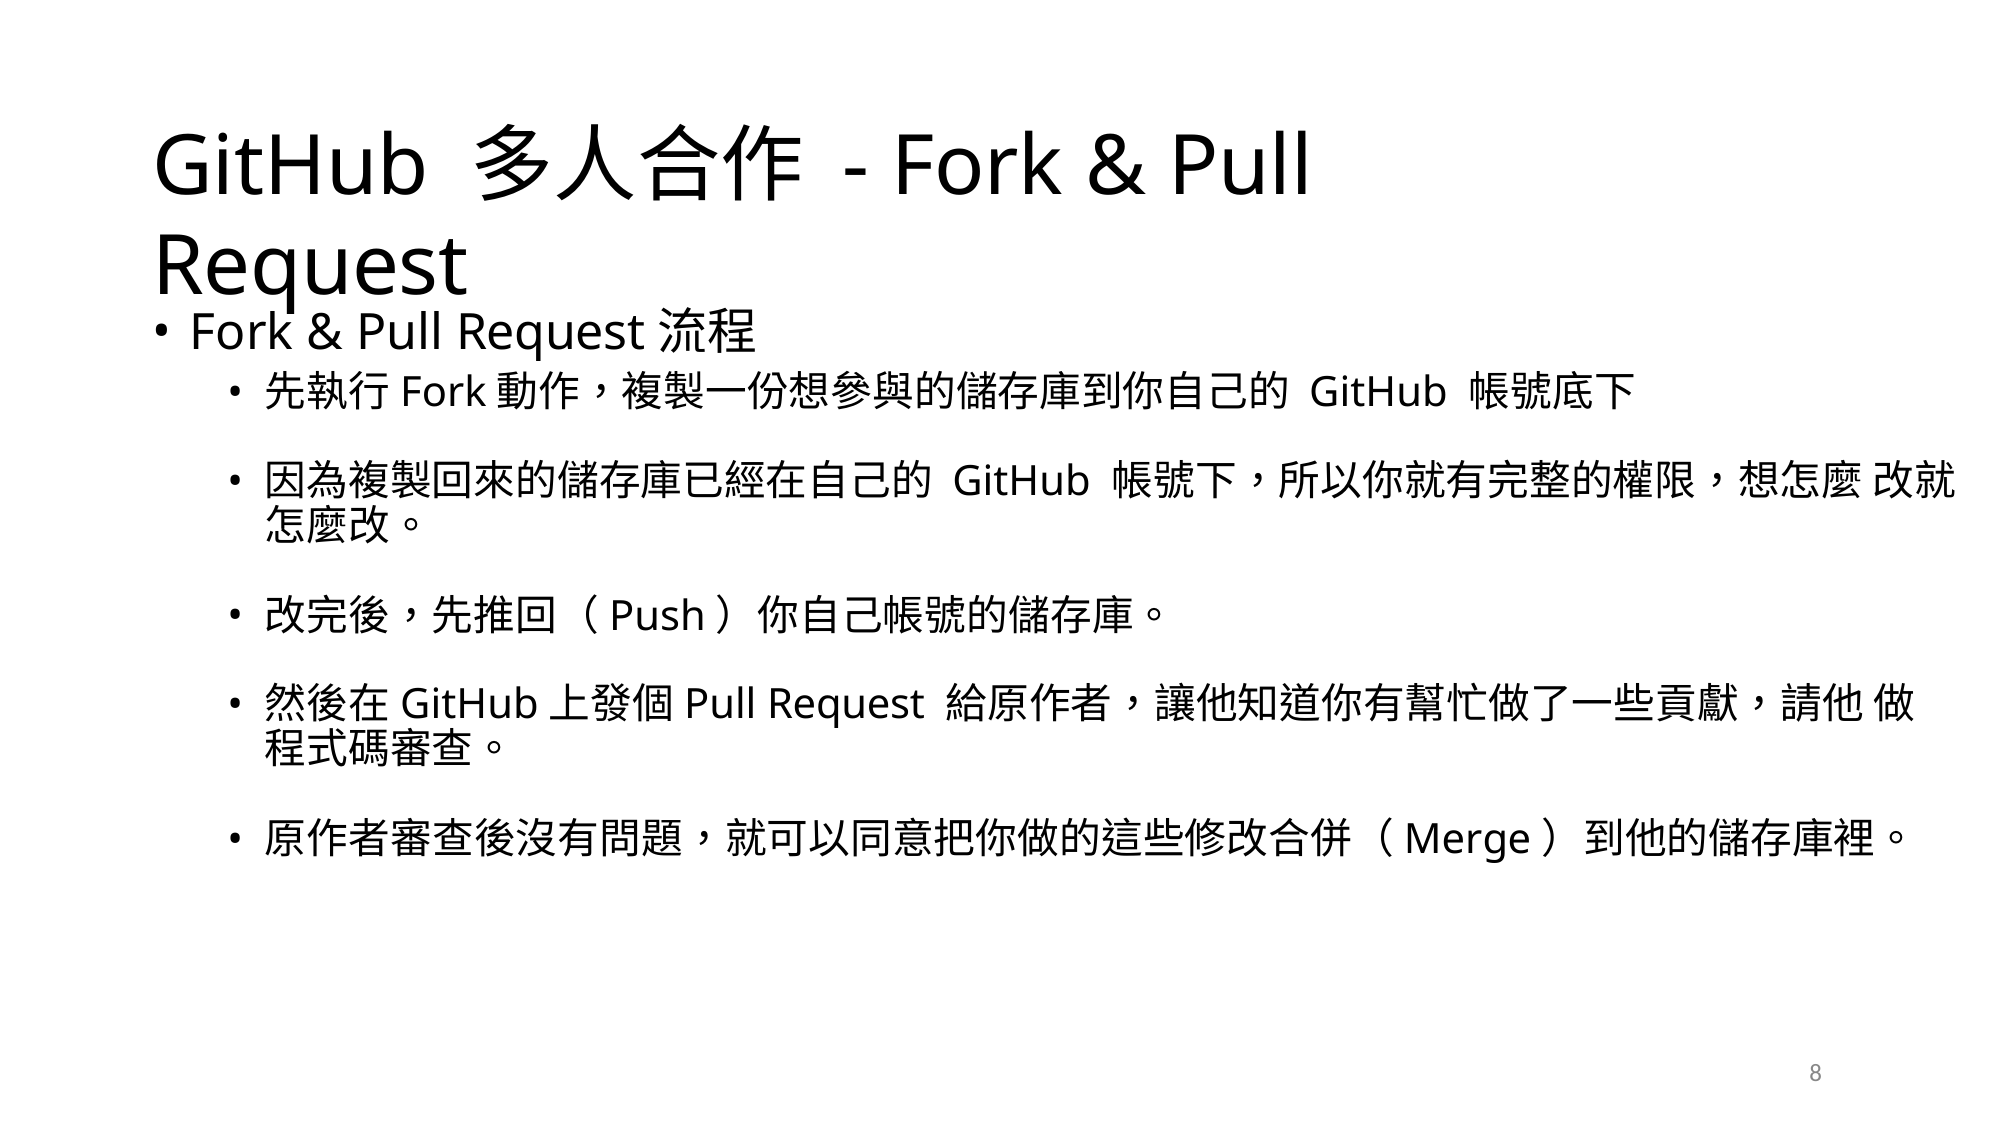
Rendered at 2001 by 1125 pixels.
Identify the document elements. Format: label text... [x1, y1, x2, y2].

title GitHub 多人合作 - Fork & Pull Request [150, 109, 1599, 290]
text_box 8 [1803, 1060, 1854, 1087]
text_box Fork & Pull Request流程 先執行Fork動作，複製一份想參與的儲存庫到你自己的 GitHub 帳號底下 因為複製回來的儲存庫已經在自己的 GitHub 帳號下，所以你就有完整的權限，想怎麼 改就怎麼改。 改完後，先推回（Push）你自己帳號的儲存庫。 然後在GitHub上發個Pull Request 給原作者，讓他知道你有幫忙做了一些貢獻，請他 做程式碼審查。 原作者審查後沒有問題，就可以同意把你做的這些修改合併（Merge）到他的儲存庫裡。 [150, 290, 2000, 863]
